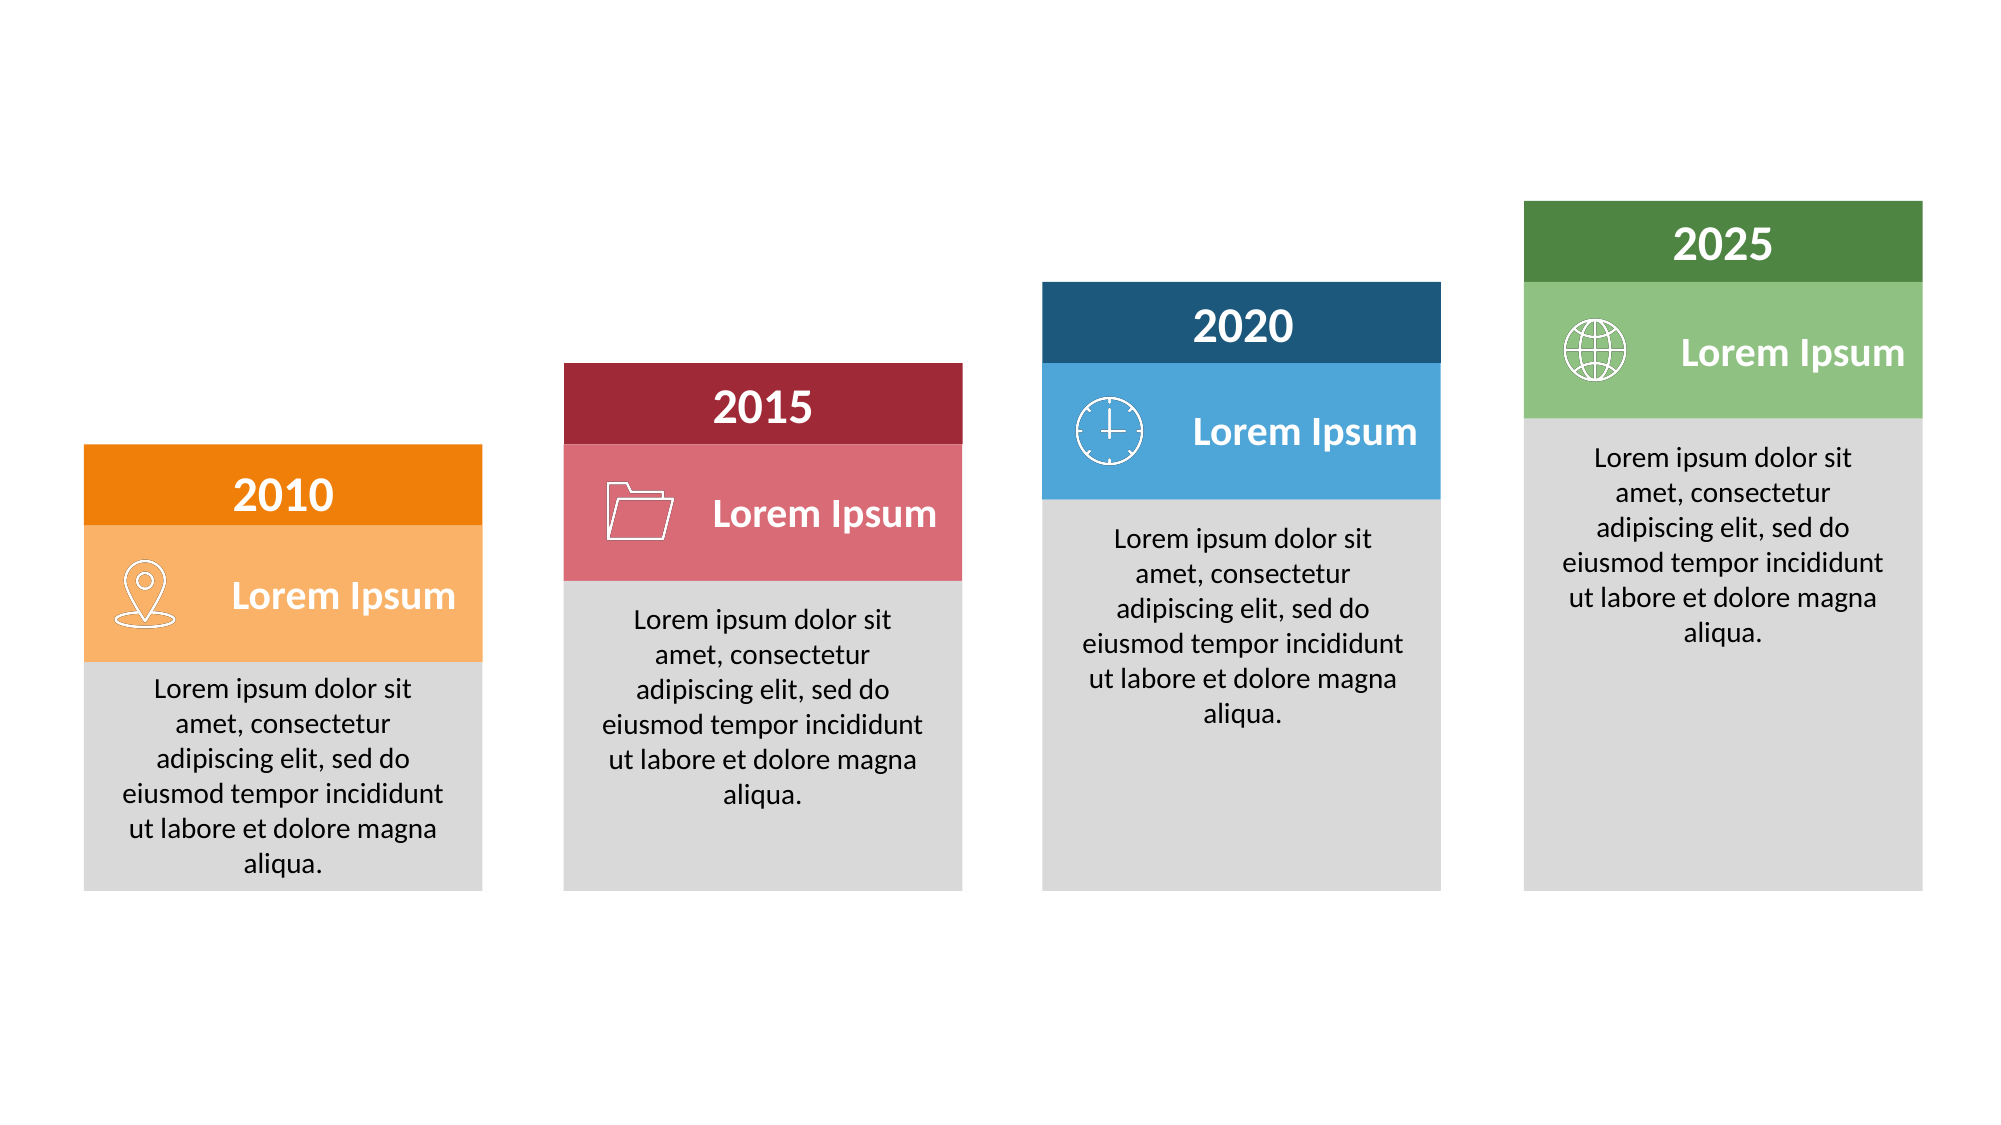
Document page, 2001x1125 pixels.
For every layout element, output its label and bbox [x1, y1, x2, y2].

text_box [83, 444, 483, 891]
text_box [563, 363, 963, 891]
text_box [1524, 200, 1923, 891]
picture [109, 558, 181, 630]
text_box [1042, 281, 1441, 891]
picture [605, 475, 676, 547]
picture [1562, 317, 1628, 383]
picture [1074, 395, 1145, 467]
